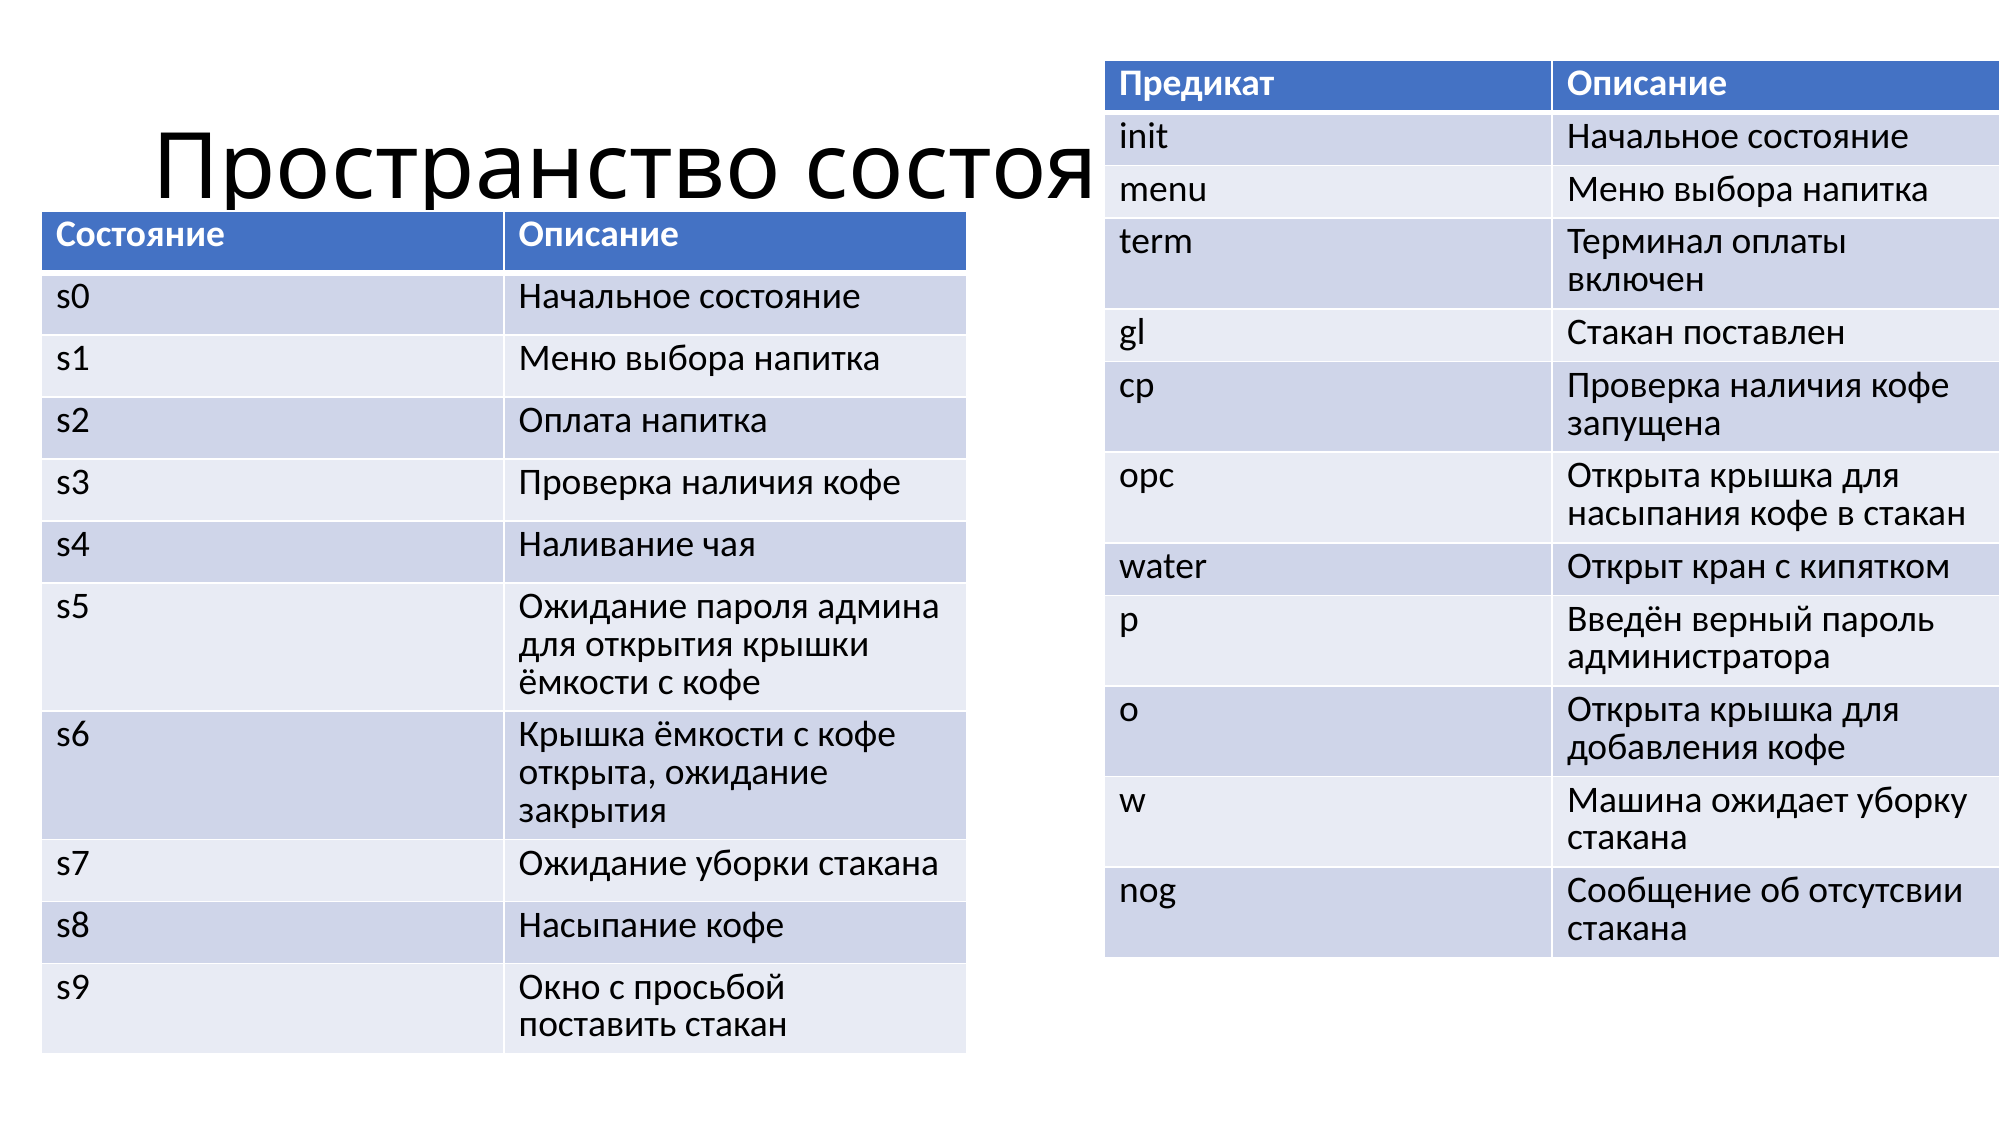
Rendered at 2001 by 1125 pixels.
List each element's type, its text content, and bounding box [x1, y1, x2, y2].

table_cell w [1105, 777, 1551, 866]
table_cell p [1105, 596, 1551, 685]
table_cell cp [1105, 362, 1551, 451]
table_cell s4 [42, 522, 503, 582]
table_cell Машина ожидает уборку стакана [1553, 777, 1999, 866]
table_header Описание [505, 212, 966, 270]
table_cell o [1105, 687, 1551, 776]
table_cell Наливание чая [505, 522, 966, 582]
table_header Предикат [1105, 61, 1551, 110]
table_cell s0 [42, 276, 503, 334]
table_cell init [1105, 115, 1551, 165]
title Пространство состояний [137, 59, 1103, 278]
table_cell s5 [42, 584, 503, 710]
table_cell Стакан поставлен [1553, 310, 1999, 361]
table_cell s2 [42, 398, 503, 458]
table_header Описание [1553, 61, 1999, 110]
table_cell s9 [42, 964, 503, 1053]
table_cell Крышка ёмкости с кофе открыта, ожидание закрытия [505, 712, 966, 839]
table_cell gl [1105, 310, 1551, 361]
table_cell Открыт кран с кипятком [1553, 544, 1999, 595]
table_cell Терминал оплаты включен [1553, 219, 1999, 308]
table_cell s6 [42, 712, 503, 839]
table_cell Оплата напитка [505, 398, 966, 458]
table_cell Проверка наличия кофе [505, 460, 966, 520]
table_cell Начальное состояние [505, 276, 966, 334]
table_cell Ожидание пароля админа для открытия крышки ёмкости с кофе [505, 584, 966, 710]
table_cell Введён верный пароль администратора [1553, 596, 1999, 685]
table_cell s7 [42, 840, 503, 901]
table_cell Ожидание уборки стакана [505, 840, 966, 901]
table_cell Открыта крышка для насыпания кофе в стакан [1553, 453, 1999, 542]
table_cell Меню выбора напитка [505, 336, 966, 396]
table_cell Открыта крышка для добавления кофе [1553, 687, 1999, 776]
table_cell term [1105, 219, 1551, 308]
table_cell nog [1105, 868, 1551, 957]
table_cell s8 [42, 902, 503, 963]
table_cell Насыпание кофе [505, 902, 966, 963]
table_cell s1 [42, 336, 503, 396]
table_cell opc [1105, 453, 1551, 542]
table_cell water [1105, 544, 1551, 595]
table_cell Начальное состояние [1553, 115, 1999, 165]
table_cell Проверка наличия кофе запущена [1553, 362, 1999, 451]
table_header Состояние [42, 212, 503, 270]
table_cell menu [1105, 166, 1551, 217]
table_cell Окно с просьбой поставить стакан [505, 964, 966, 1053]
table_cell Меню выбора напитка [1553, 166, 1999, 217]
table_cell Сообщение об отсутсвии стакана [1553, 868, 1999, 957]
table_cell s3 [42, 460, 503, 520]
